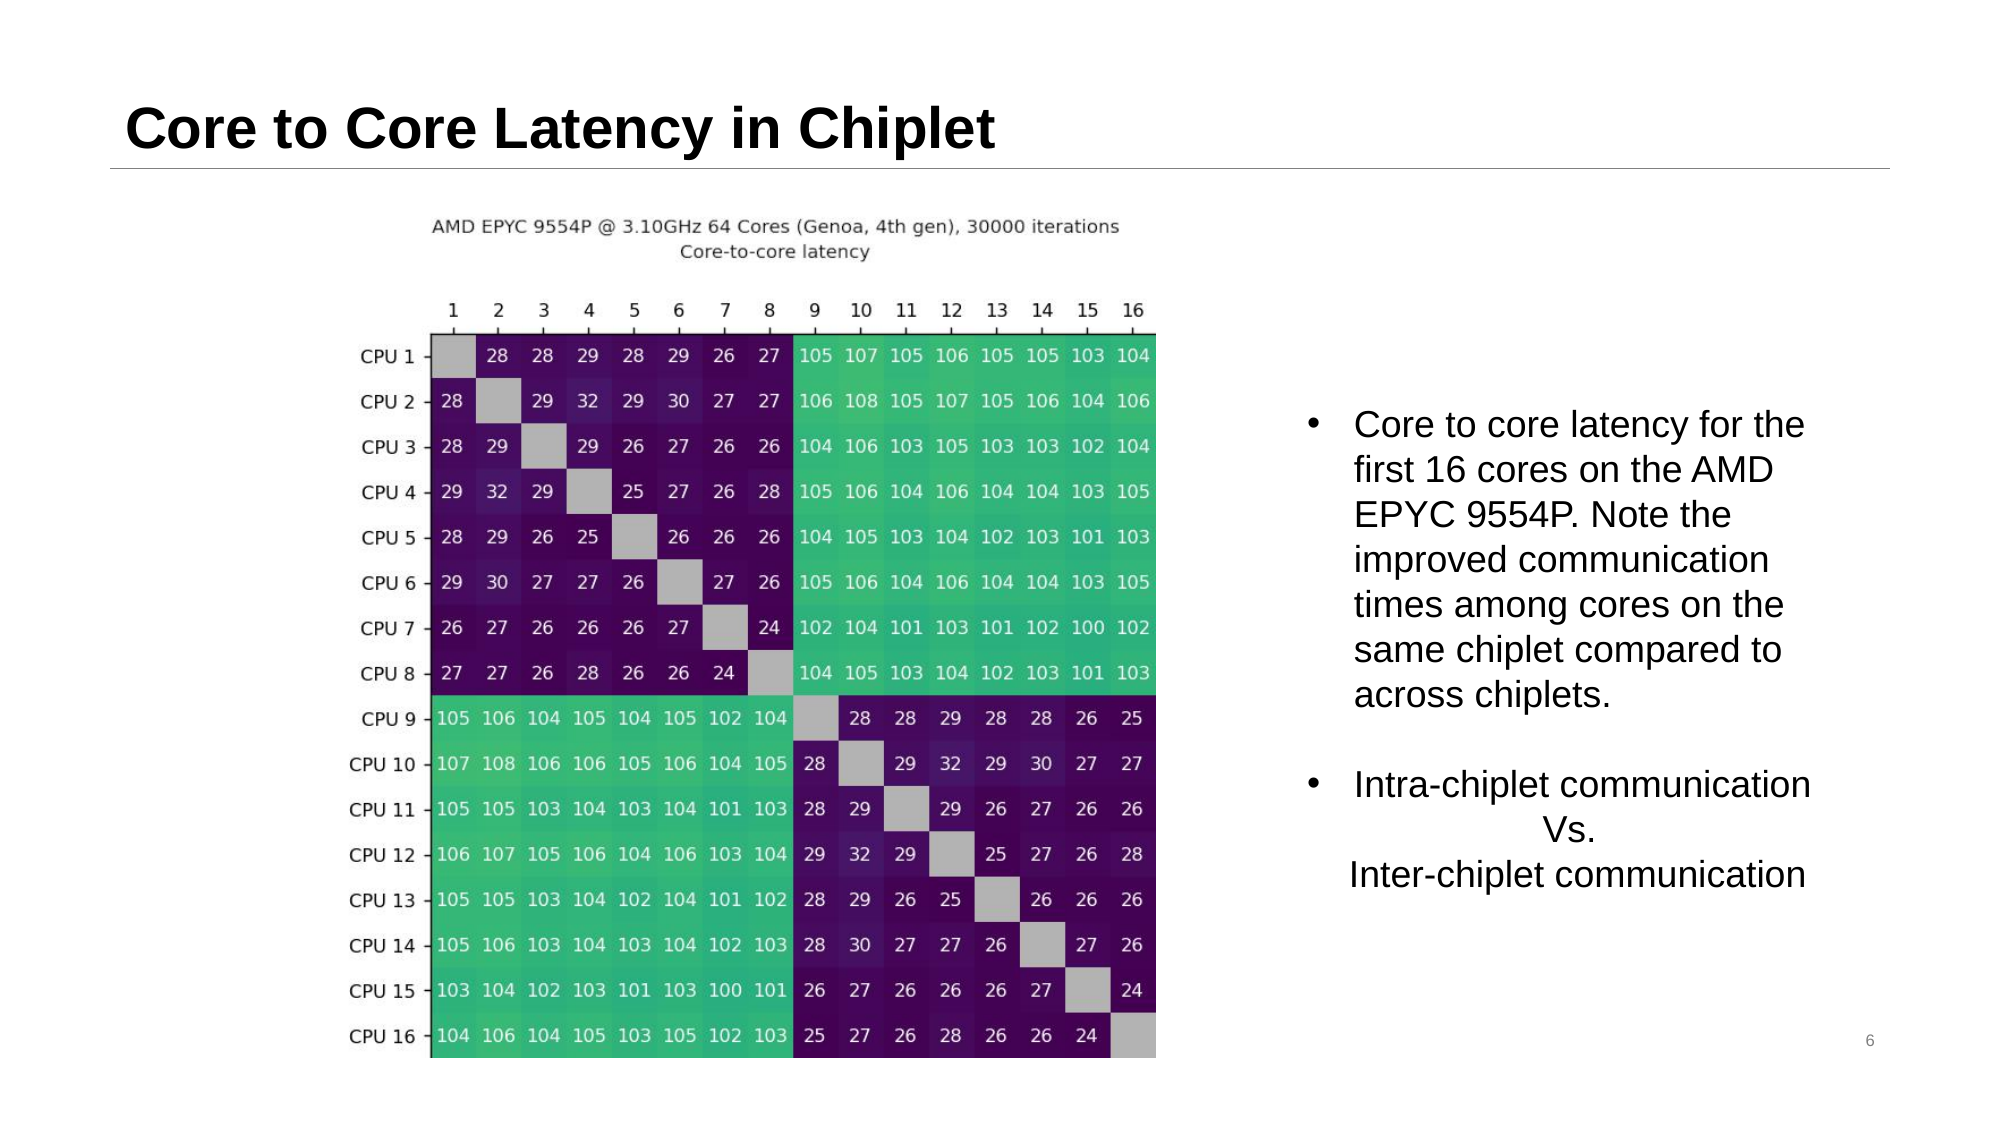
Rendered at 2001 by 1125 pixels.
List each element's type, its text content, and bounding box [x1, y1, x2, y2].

picture [340, 199, 1156, 1058]
text_box Core to core latency for the first 16 cores on the AMD EPYC 9554P. Note the improved communication times among cores on the same chiplet compared to across chiplets. Intra-chiplet communication Vs. Inter-chiplet communication [1292, 392, 1864, 993]
slide_number 6 [1412, 1023, 1890, 1058]
title Core to Core Latency in Chiplet [109, 0, 1890, 169]
